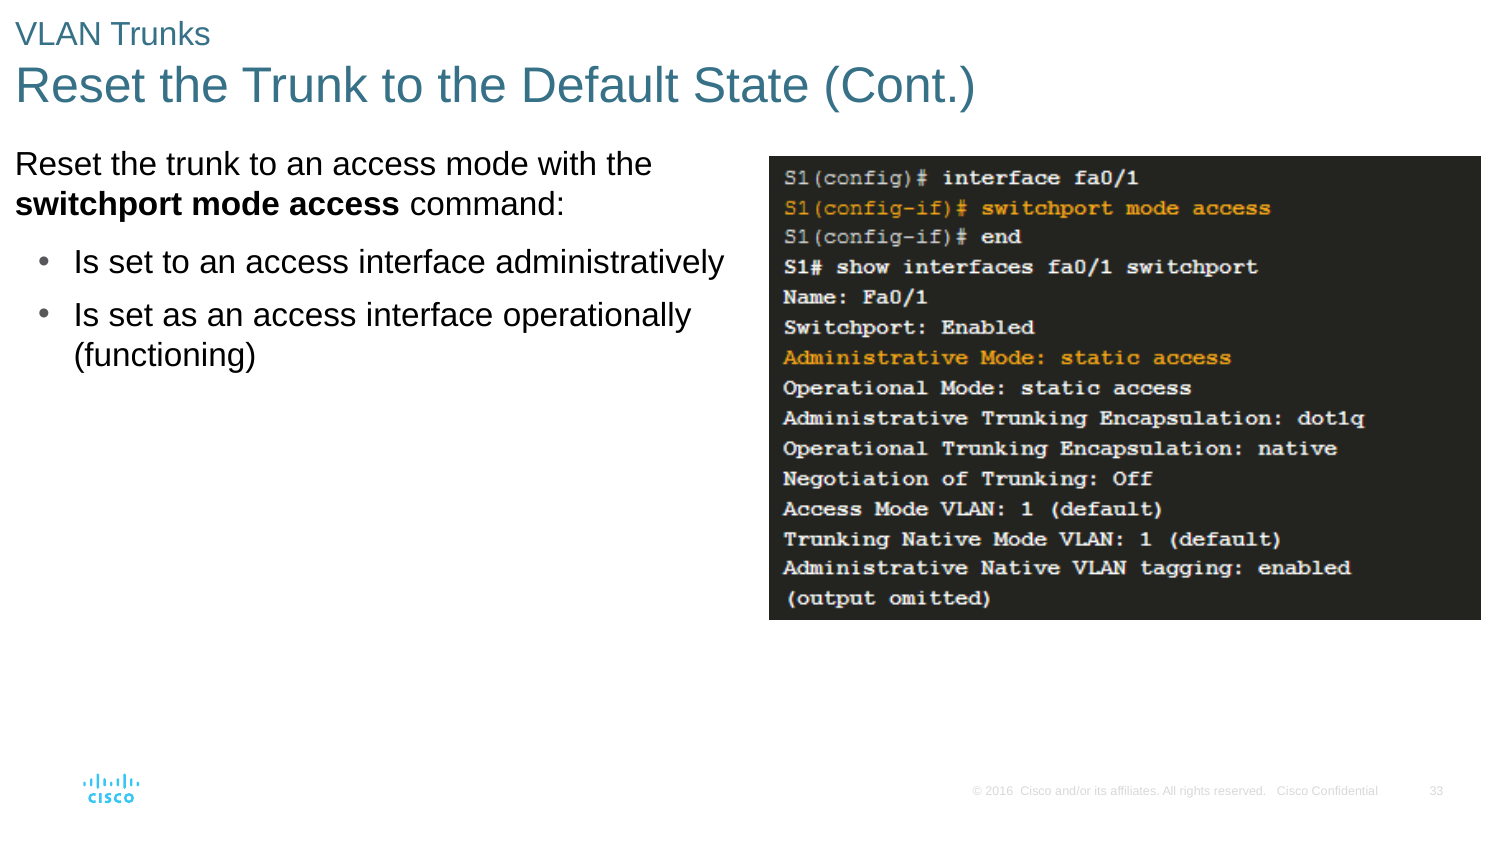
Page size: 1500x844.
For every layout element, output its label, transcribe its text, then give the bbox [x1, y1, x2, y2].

picture [769, 156, 1481, 620]
list Reset the trunk to an access mode with the switchport mode access command: Is set to an access interface administratively Is set as an access interface operationally (functioning) [0, 134, 765, 758]
title VLAN Trunks Reset the Trunk to the Default State (Cont.) [0, 0, 1500, 125]
